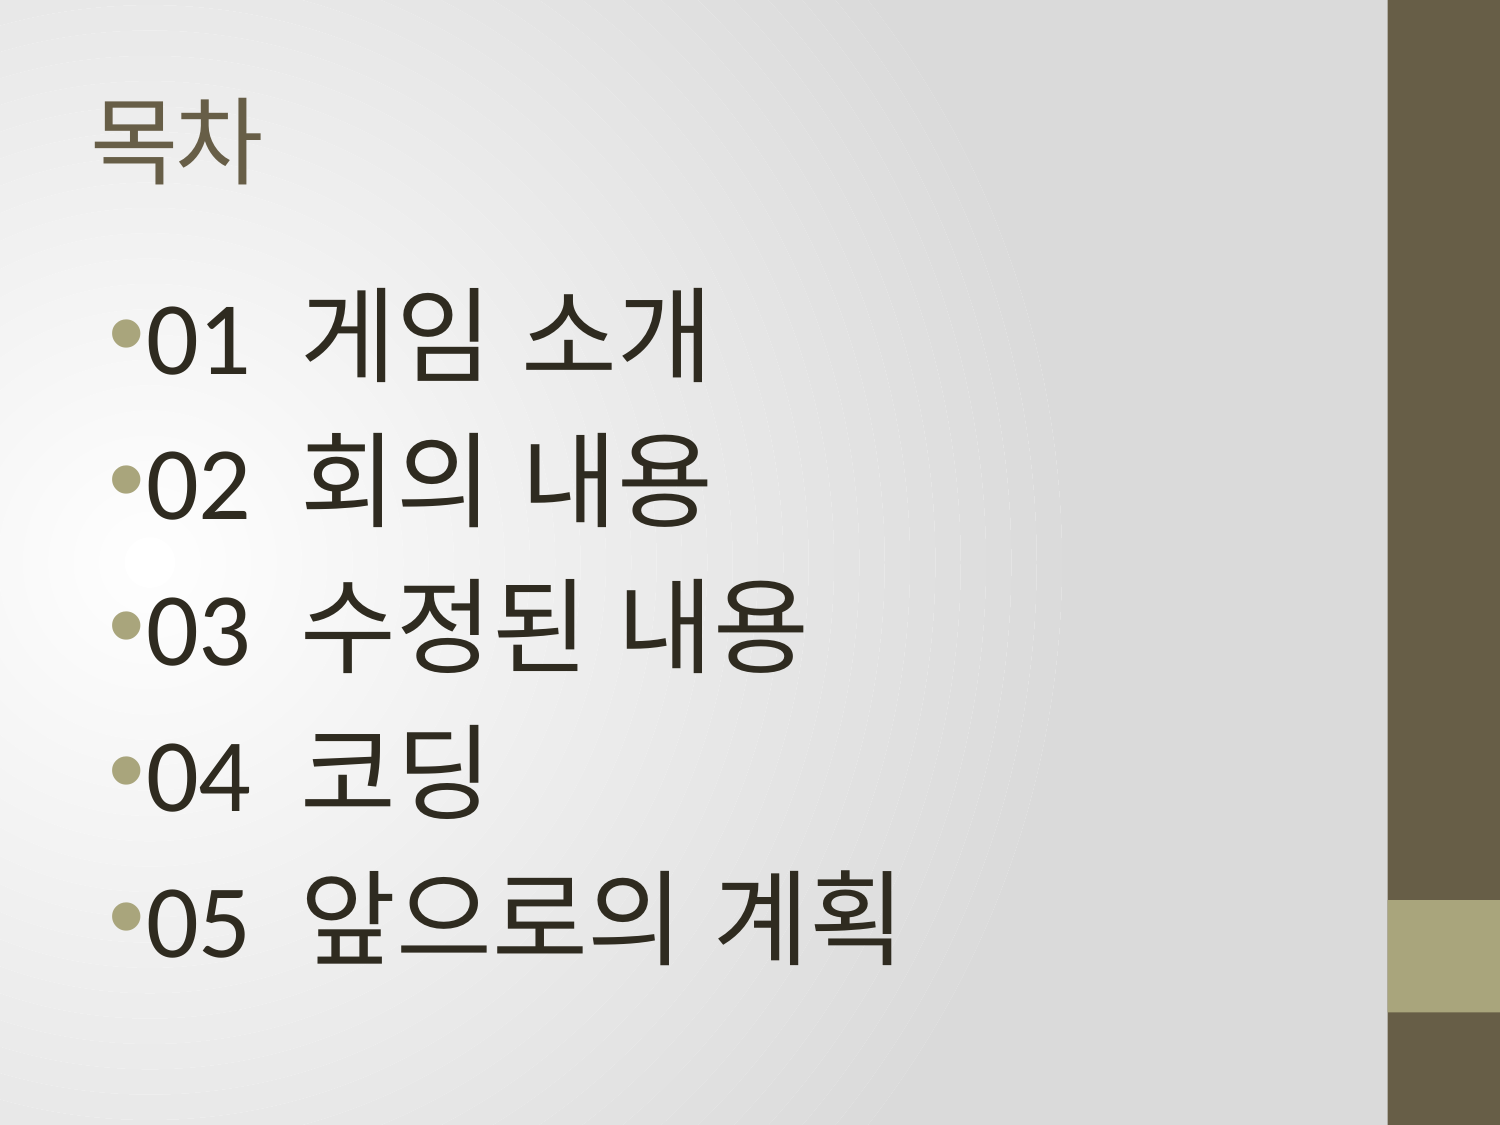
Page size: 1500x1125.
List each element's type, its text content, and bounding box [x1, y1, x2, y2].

list 01 게임 소개 02 회의 내용 03 수정된 내용 04 코딩 05 앞으로의 계획 [75, 262, 1325, 1050]
title 목차 [75, 45, 1270, 233]
